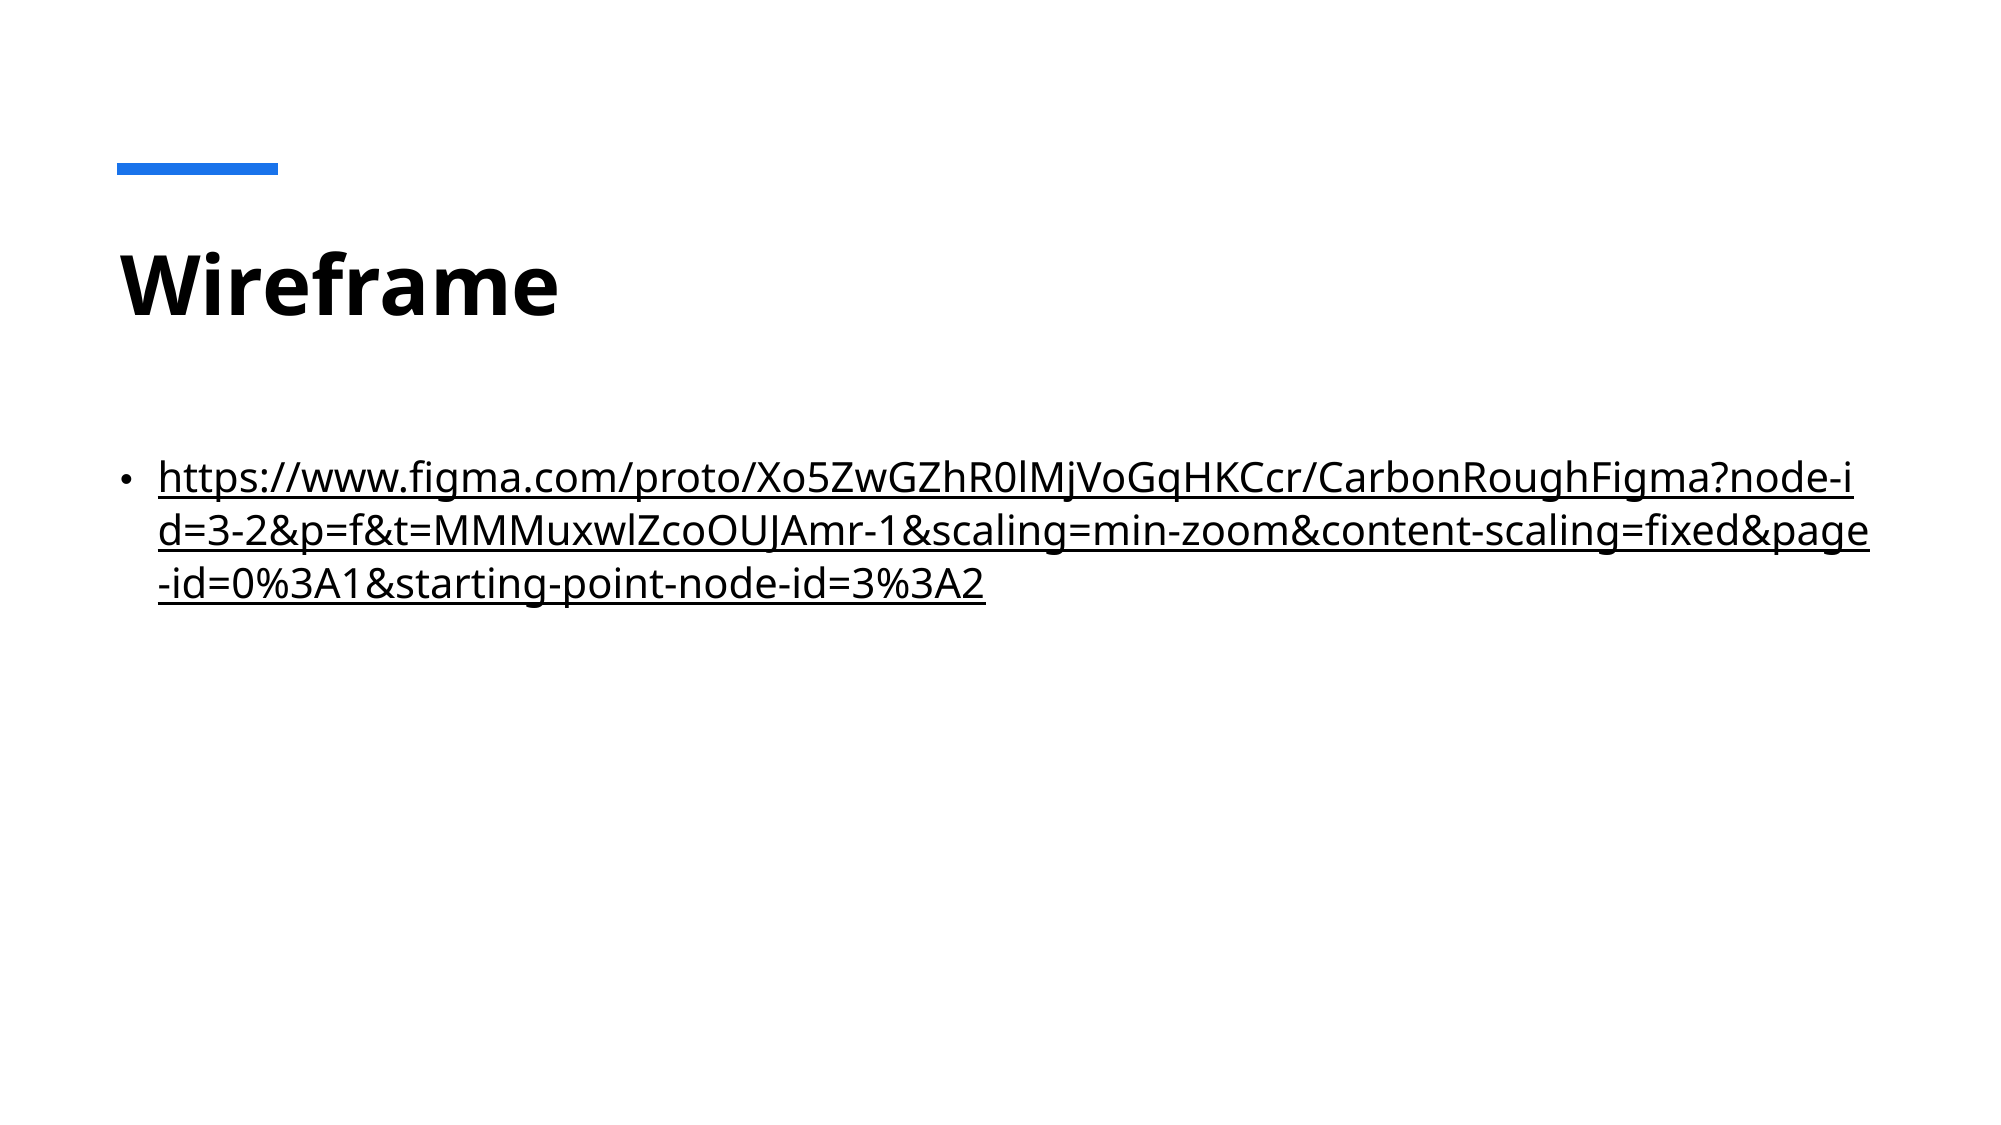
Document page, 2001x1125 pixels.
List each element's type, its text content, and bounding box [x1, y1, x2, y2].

title Wireframe [105, 224, 1892, 405]
list https://www.figma.com/proto/Xo5ZwGZhR0lMjVoGqHKCcr/CarbonRoughFigma?node-id=3-2&p=f&t=MMMuxwlZcoOUJAmr-1&scaling=min-zoom&content-scaling=fixed&page-id=0%3A1&starting-point-node-id=3%3A2 [105, 431, 1892, 1017]
